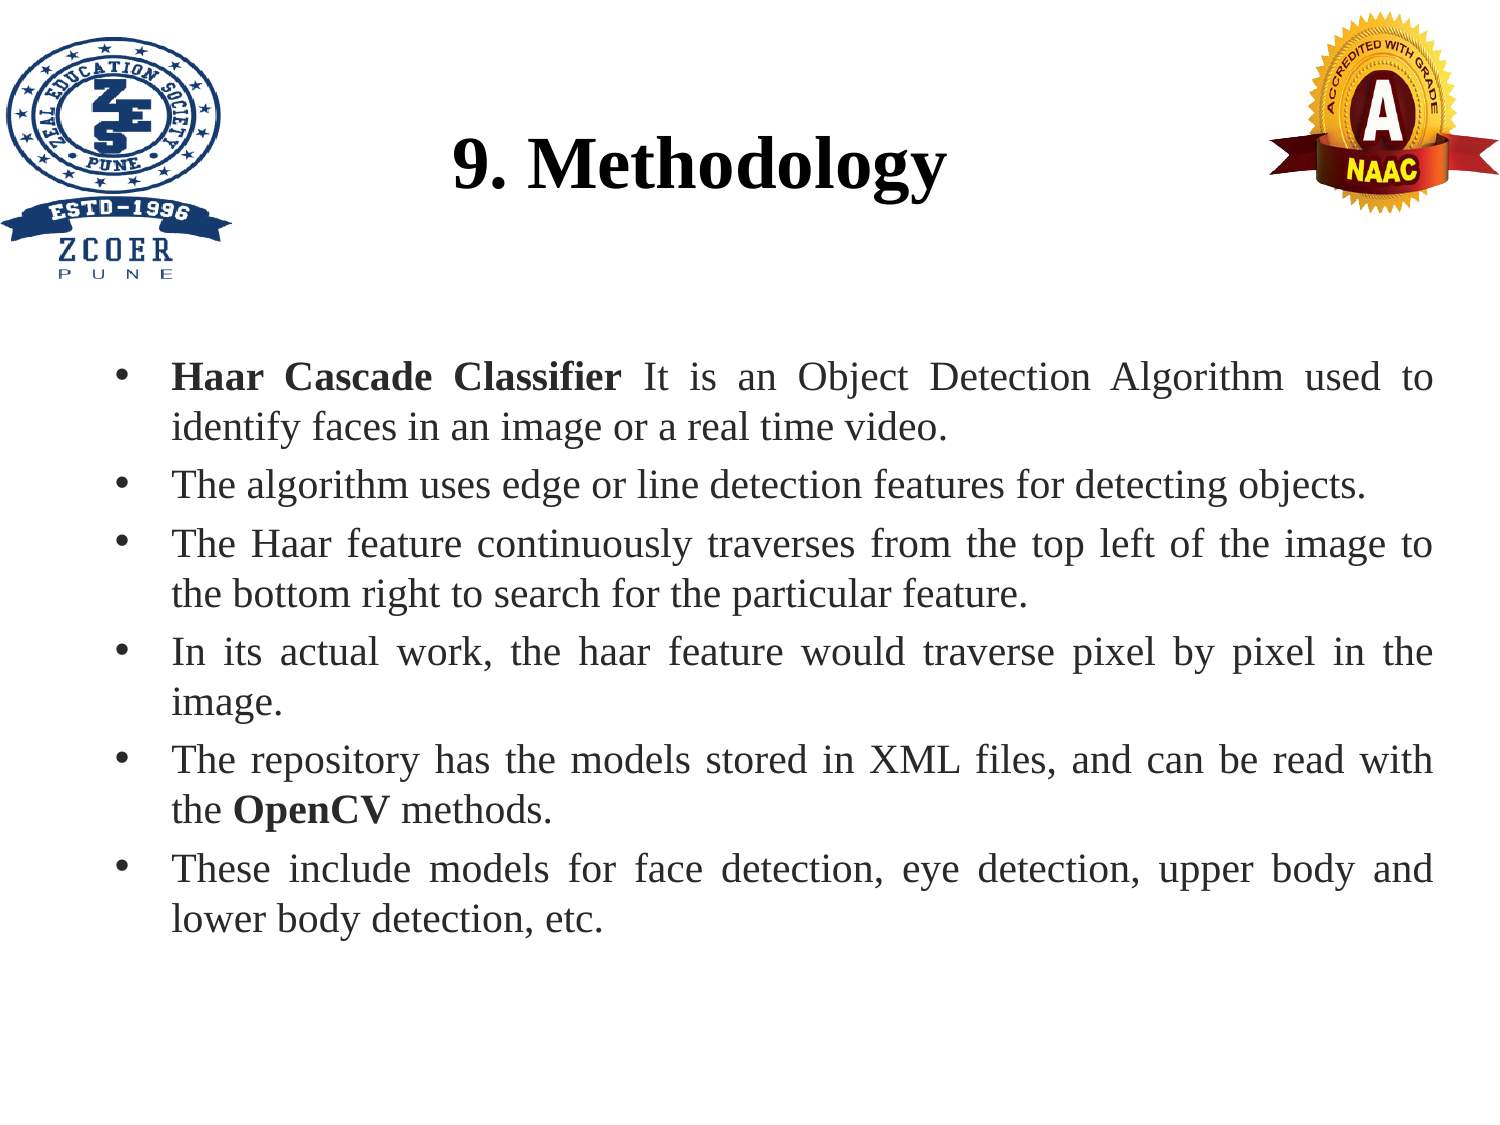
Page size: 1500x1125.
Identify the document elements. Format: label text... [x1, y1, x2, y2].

picture [1267, 0, 1500, 213]
subtitle Haar Cascade Classifier It is an Object Detection Algorithm used to identify faces in an image or a real time video. The algorithm uses edge or line detection features for detecting objects. The Haar feature continuously traverses from the top left of the image to the bottom right to search for the particular feature. In its actual work, the haar feature would traverse pixel by pixel in the image. The repository has the models stored in XML files, and can be read with the OpenCV methods. These include models for face detection, eye detection, upper body and lower body detection, etc. [99, 341, 1450, 1125]
title 9. Methodology [237, 76, 1250, 240]
picture [0, 37, 232, 280]
